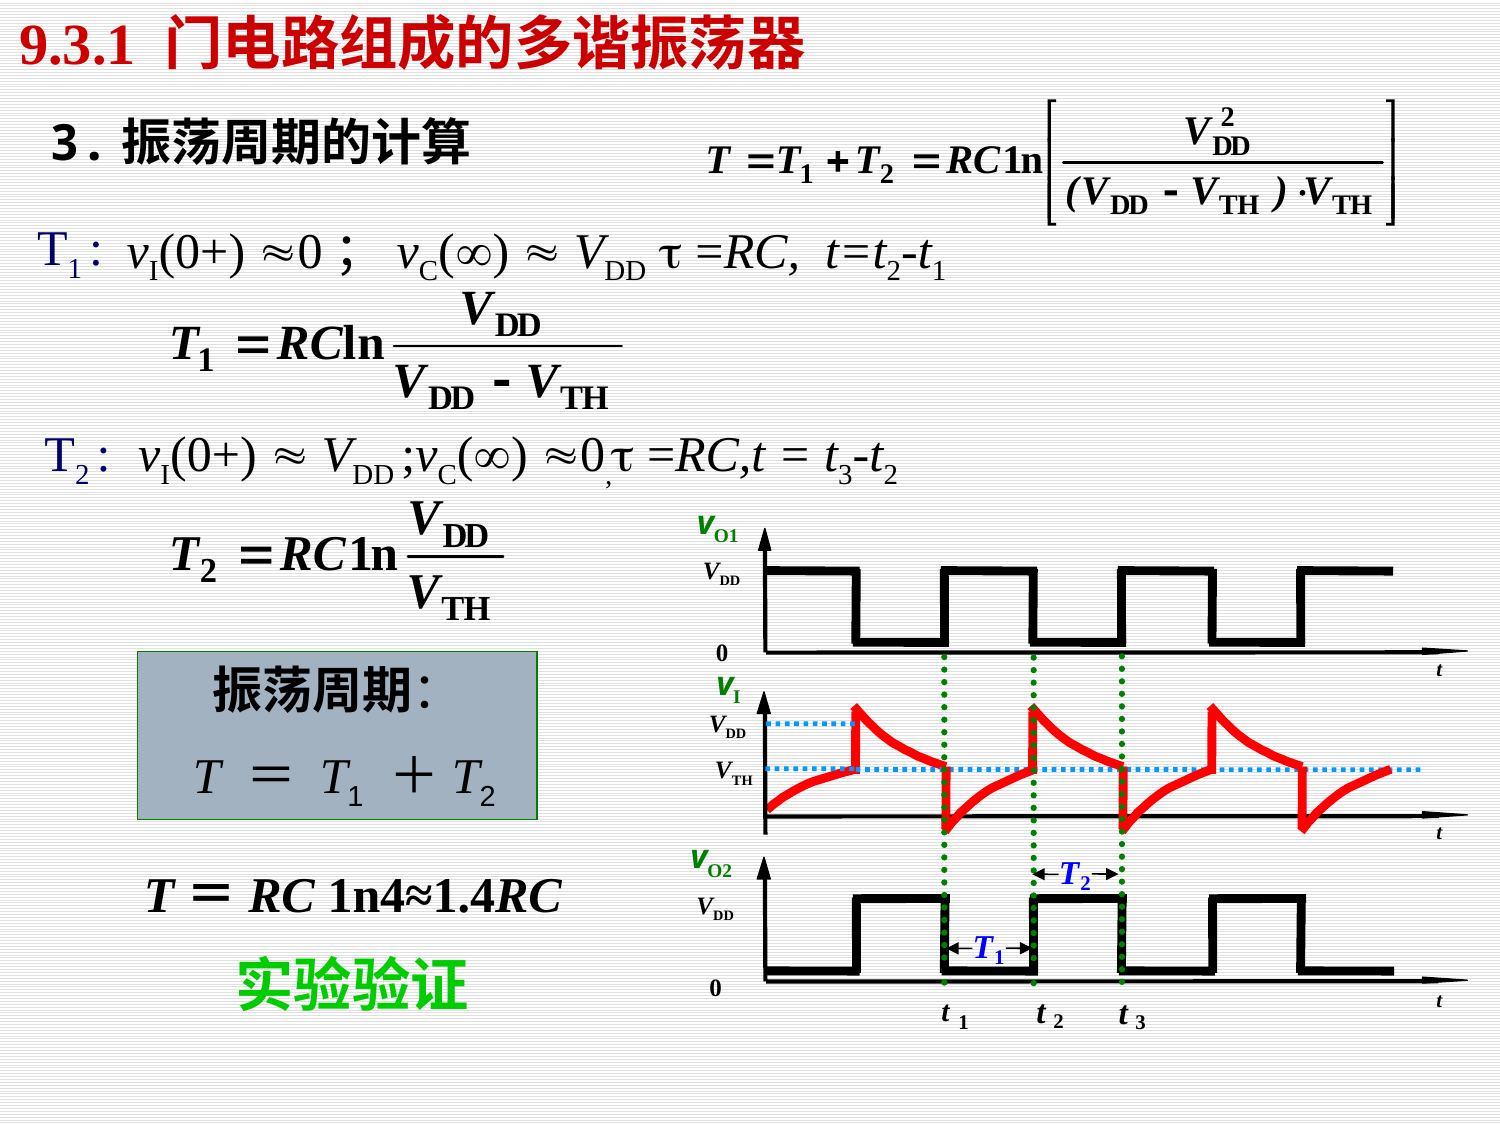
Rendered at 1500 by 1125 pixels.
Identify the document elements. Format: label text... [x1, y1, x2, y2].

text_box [24, 405, 914, 490]
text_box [162, 286, 636, 405]
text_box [17, 202, 973, 286]
text_box 9.3.1 门电路组成的多谐振荡器 [4, 0, 854, 86]
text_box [612, 500, 1468, 1034]
text_box 3.振荡周期的计算 [4, 103, 505, 178]
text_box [700, 92, 1410, 235]
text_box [162, 490, 518, 635]
text_box 振荡周期： T ＝ T1 ＋T2 [137, 651, 537, 820]
text_box T＝RC 1n4≈1.4RC [129, 855, 590, 931]
text_box 实验验证 [220, 940, 484, 1026]
